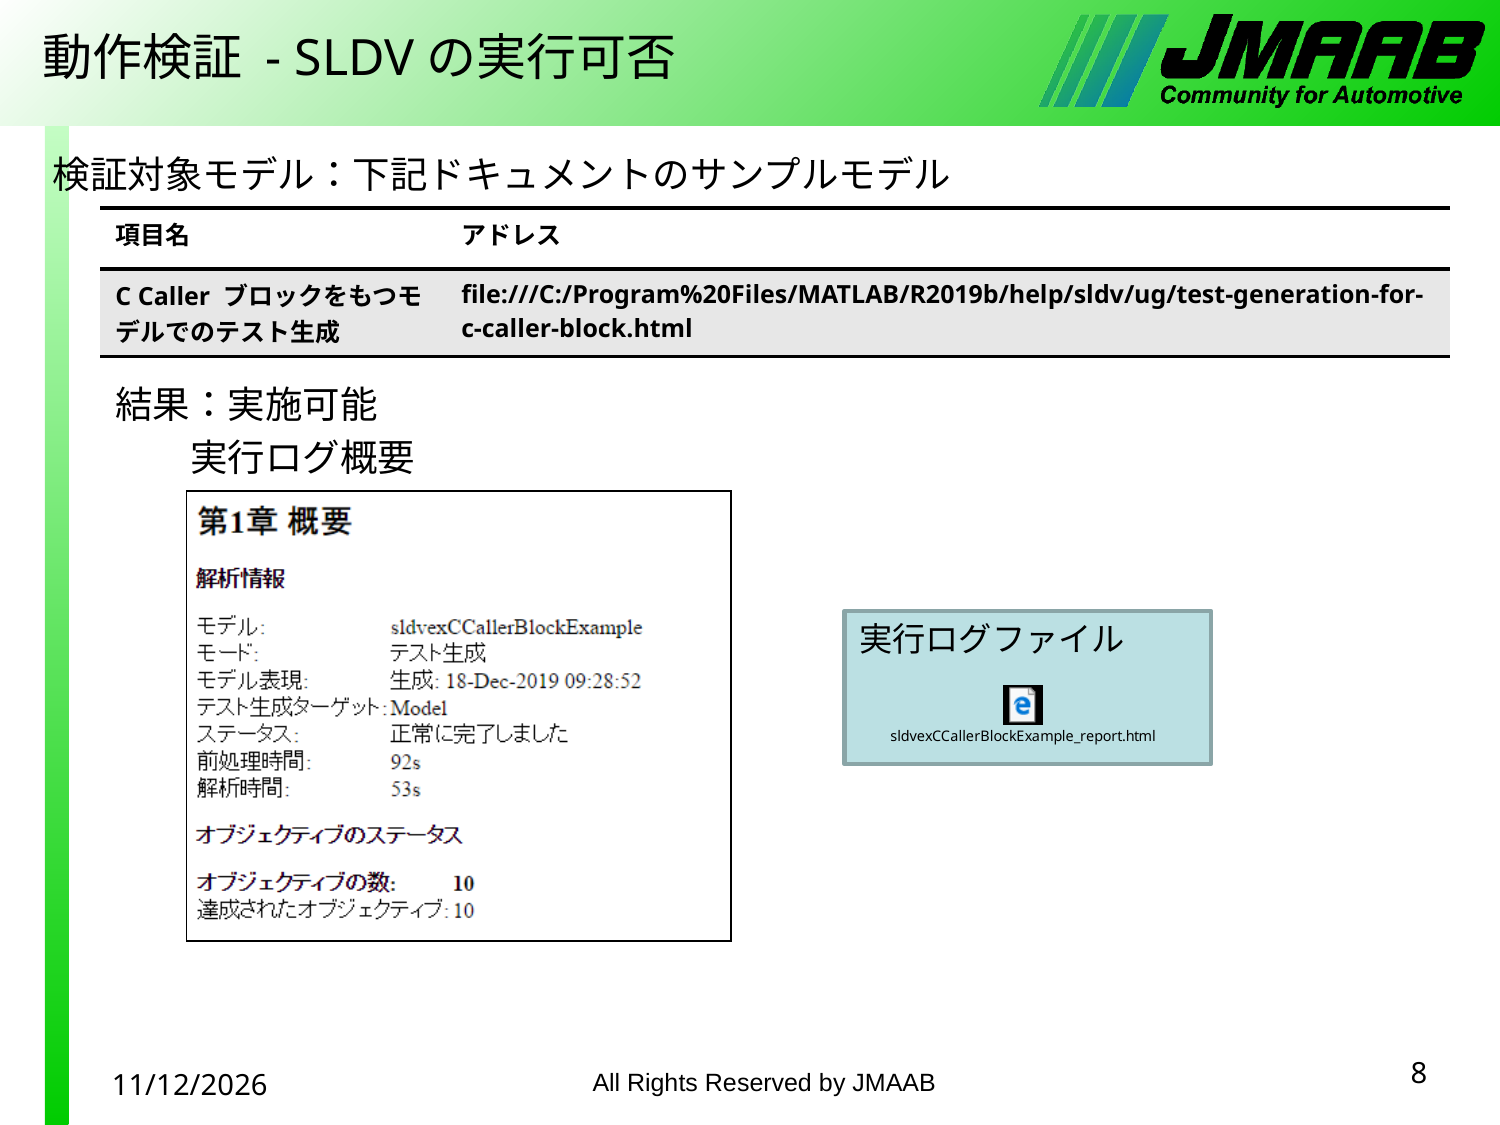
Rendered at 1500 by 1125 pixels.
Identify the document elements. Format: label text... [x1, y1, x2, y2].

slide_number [96, 1058, 447, 1103]
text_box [867, 684, 1178, 751]
table_cell C Caller ブロックをもつモデルでのテスト生成 [100, 271, 446, 355]
picture [1036, 11, 1486, 109]
text_box 実行ログファイル [842, 609, 1213, 766]
table_header 項目名 [100, 210, 446, 267]
list 結果：実施可能 実行ログ概要 [100, 373, 1451, 1036]
table_header アドレス [446, 210, 1450, 267]
text_box 検証対象モデル：下記ドキュメントのサンプルモデル [37, 143, 967, 204]
table_cell file:///C:/Program%20Files/MATLAB/R2019b/help/sldv/ug/test-generation-for-c-caller-block.html [446, 271, 1450, 355]
picture [186, 491, 731, 941]
title 動作検証 - SLDVの実行可否 [27, 21, 1057, 91]
slide_number 7 [1092, 1046, 1443, 1091]
